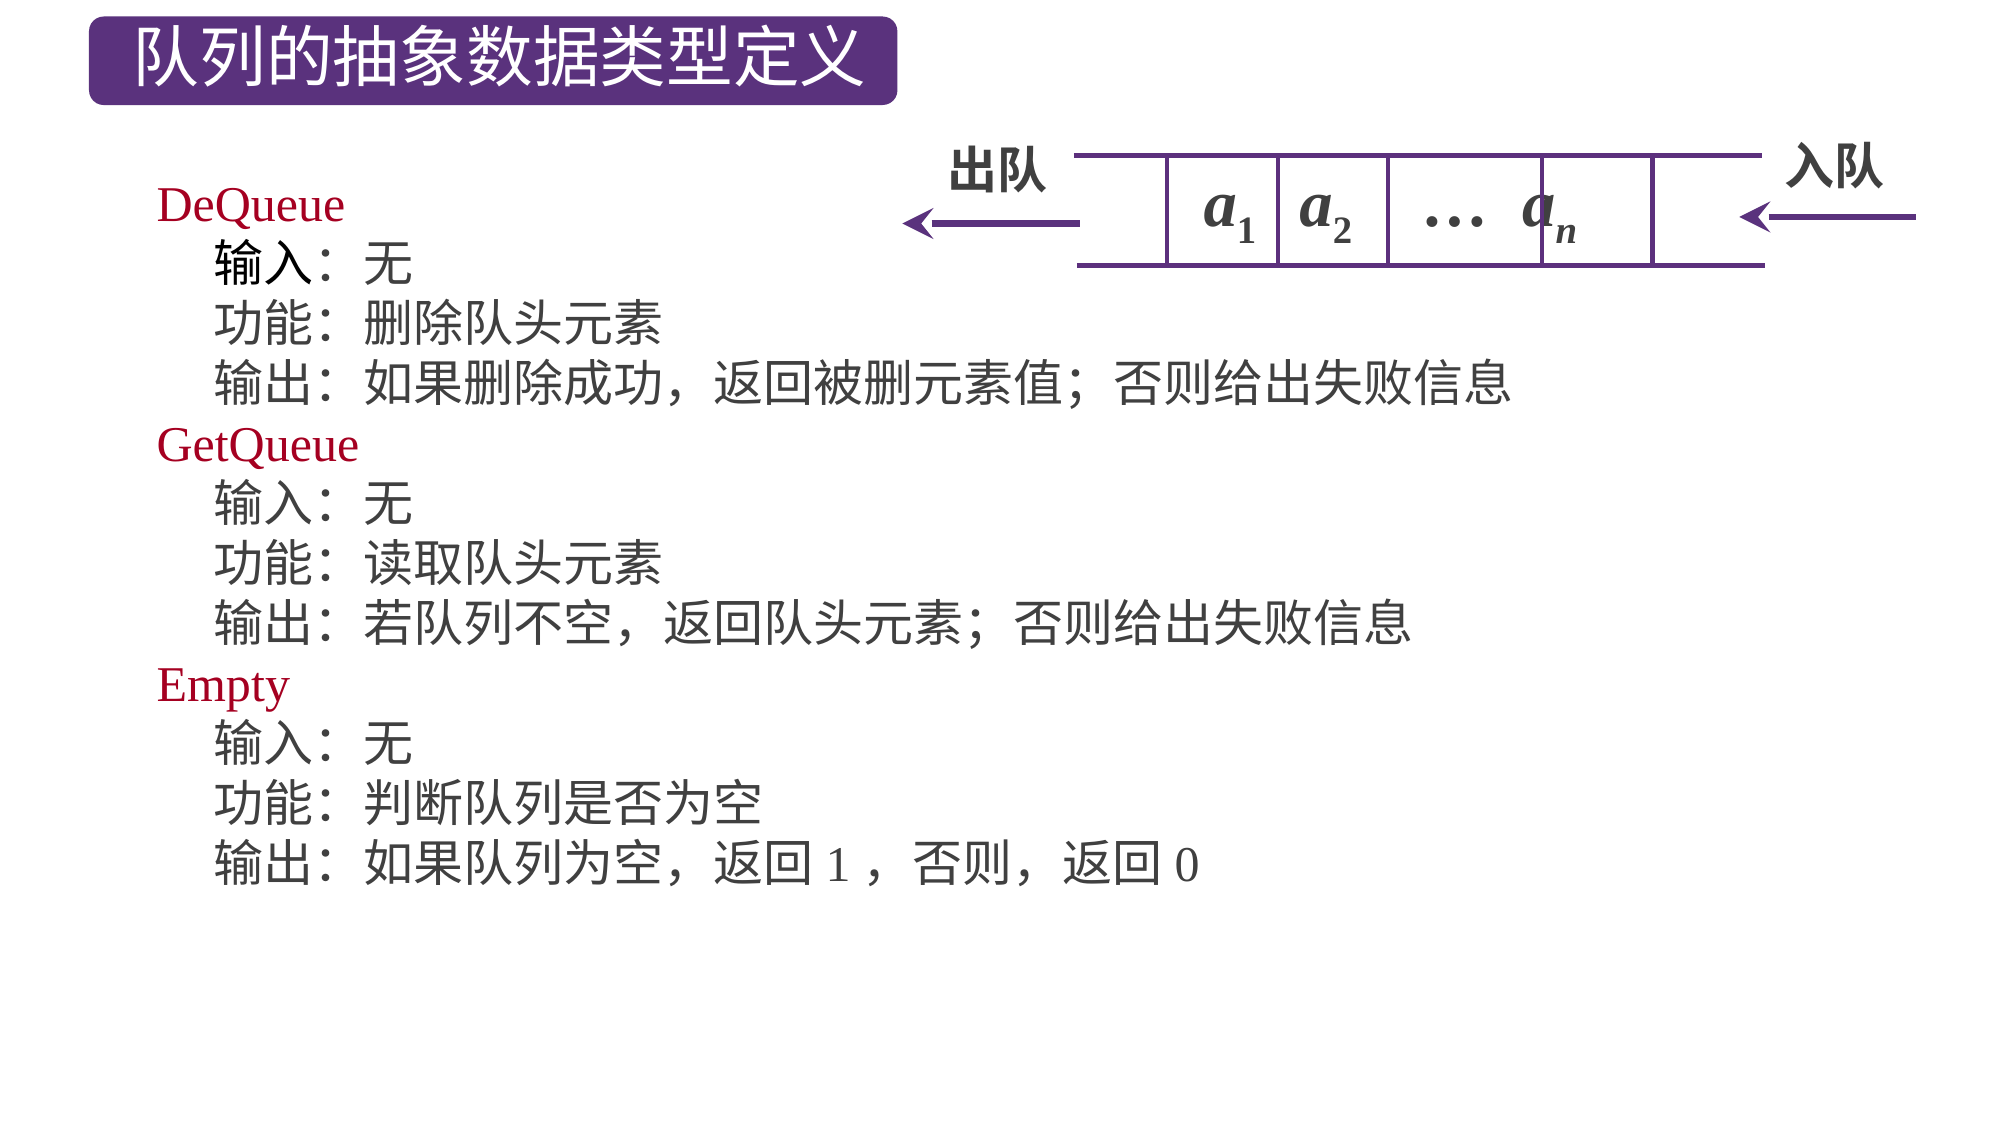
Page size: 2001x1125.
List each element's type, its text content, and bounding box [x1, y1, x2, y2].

text_box [87, 15, 892, 107]
text_box 队列的抽象数据类型定义 [102, 7, 898, 103]
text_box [1073, 152, 1765, 268]
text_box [902, 131, 1088, 224]
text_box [1739, 127, 1925, 218]
text_box DeQueue 输入：无 功能：删除队头元素 输出：如果删除成功，返回被删元素值；否则给出失败信息 GetQueue 输入：无 功能：读取队头元素 输出：若队列不空，返回队头元素；否则给出失败信息 Empty 输入：无 功能：判断队列是否为空 输出：如果队列为空，返回1，否则，返回0 [141, 164, 1700, 899]
